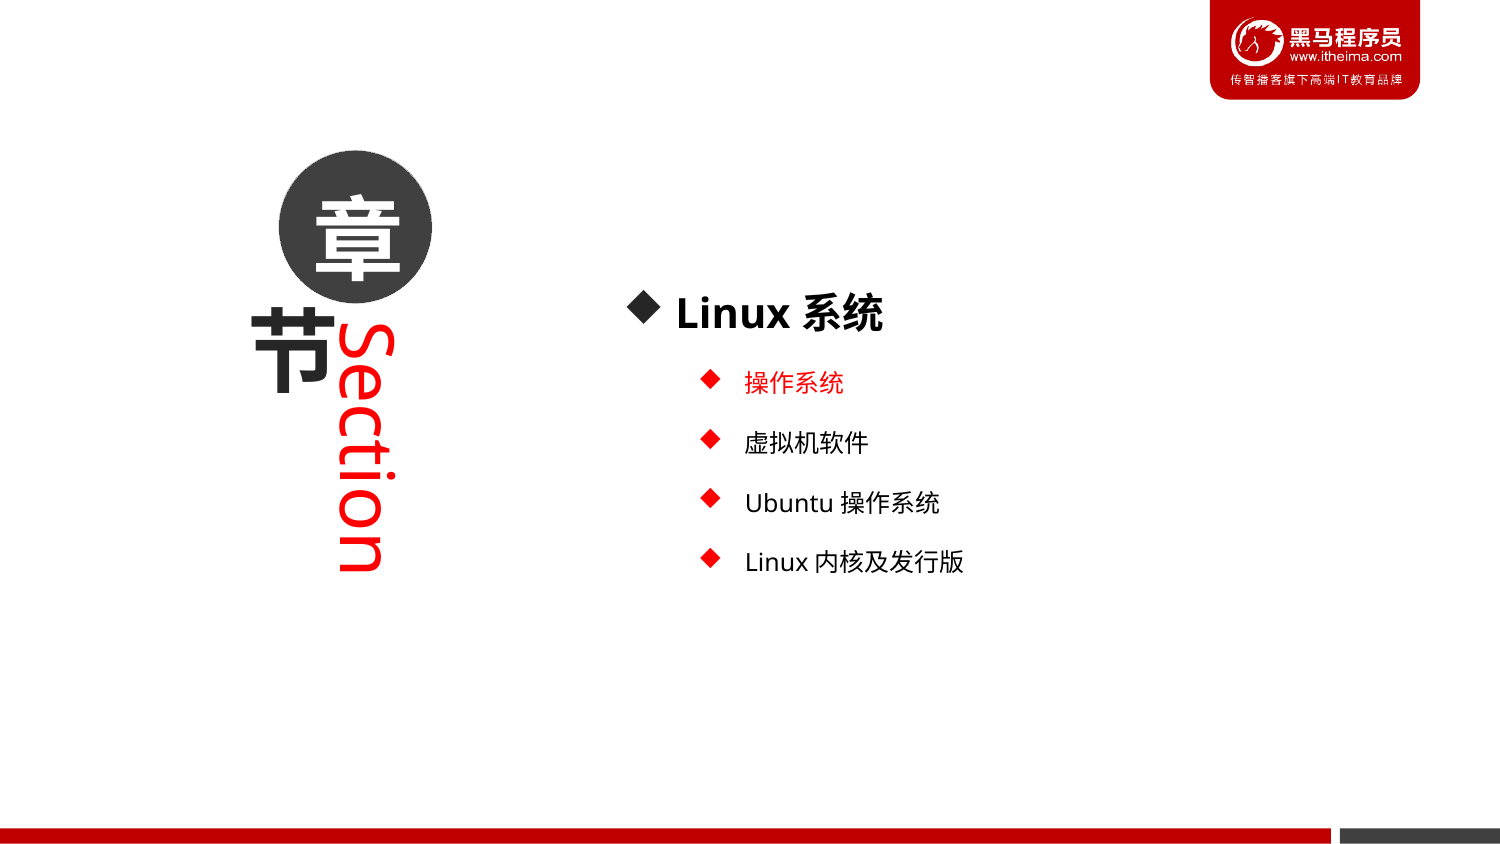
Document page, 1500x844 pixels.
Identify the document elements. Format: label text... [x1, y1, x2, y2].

text_box Linux系统 操作系统 虚拟机软件 Ubuntu操作系统 Linux内核及发行版 [608, 229, 1317, 645]
text_box Section [321, 314, 427, 749]
text_box 节 [218, 288, 339, 410]
picture [1212, 8, 1421, 94]
text_box 章 [278, 150, 433, 304]
